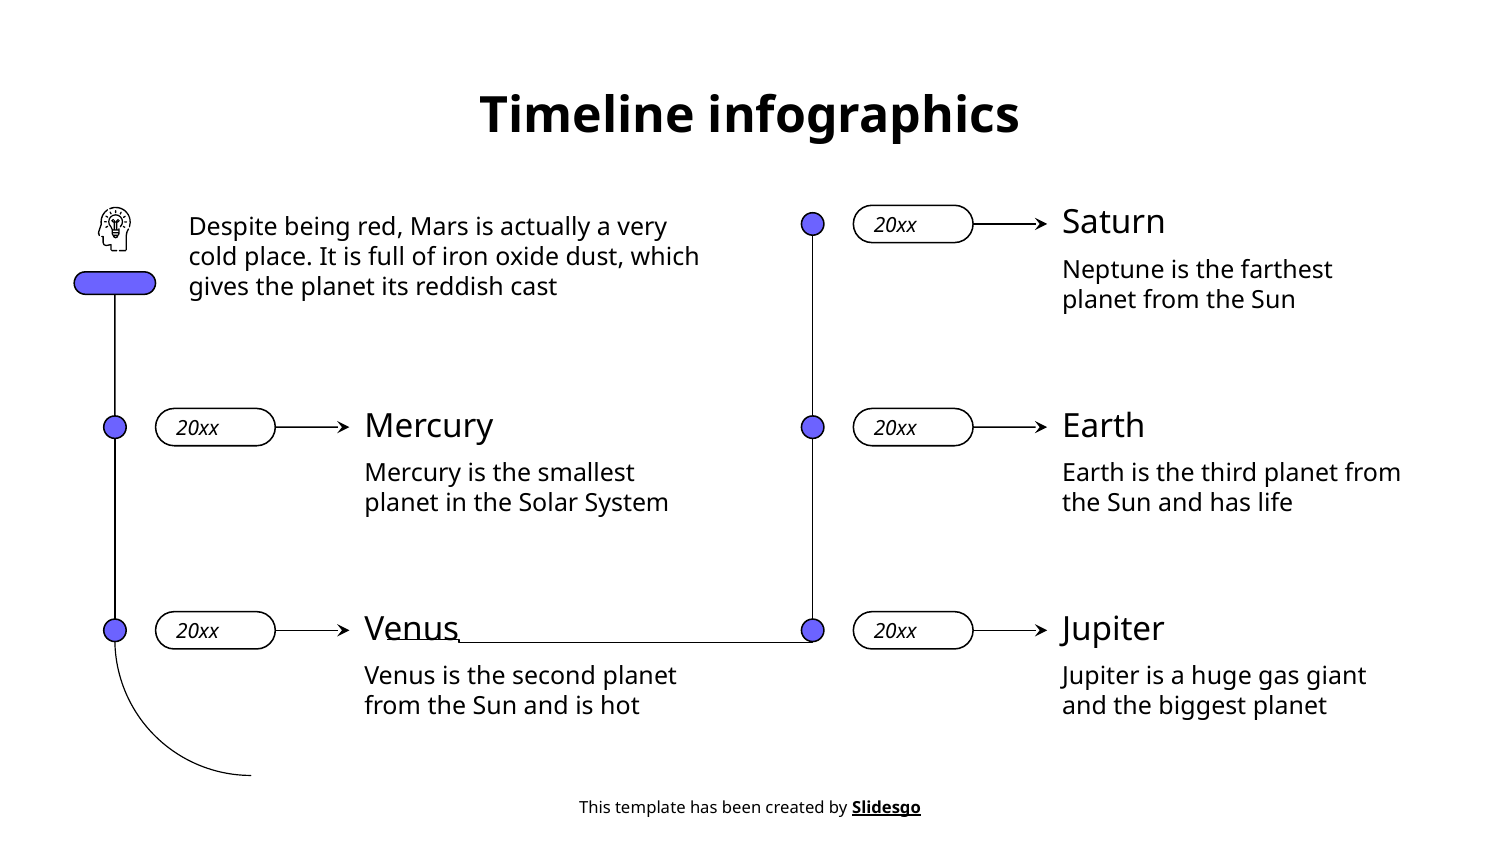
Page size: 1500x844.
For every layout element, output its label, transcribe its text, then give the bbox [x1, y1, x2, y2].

text_box [103, 416, 127, 439]
text_box [801, 416, 824, 439]
text_box [103, 620, 127, 642]
title Timeline infographics [74, 67, 1426, 160]
text_box 20xx [853, 205, 973, 243]
text_box This template has been created by Slidesgo [503, 794, 996, 822]
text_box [250, 641, 813, 776]
text_box [801, 212, 824, 236]
text_box Despite being red, Mars is actually a very cold place. It is full of iron oxide dust, which gives the planet its reddish cast [173, 195, 728, 312]
text_box [74, 271, 156, 295]
text_box [801, 619, 824, 642]
text_box Mercury is the smallest planet in the Solar System [349, 459, 728, 522]
text_box 20xx [155, 611, 276, 649]
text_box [97, 206, 133, 252]
text_box Saturn [1047, 192, 1425, 256]
text_box Jupiter [1047, 598, 1425, 662]
text_box Mercury [349, 395, 728, 459]
text_box 20xx [853, 408, 973, 446]
text_box 20xx [155, 408, 276, 446]
text_box Jupiter is a huge gas giant and the biggest planet [1047, 662, 1425, 725]
text_box Earth is the third planet from the Sun and has life [1047, 459, 1425, 522]
text_box 20xx [853, 611, 974, 649]
text_box Neptune is the farthest planet from the Sun [1047, 256, 1425, 318]
text_box Earth [1047, 395, 1425, 459]
text_box [114, 639, 245, 776]
text_box Venus [349, 598, 728, 639]
